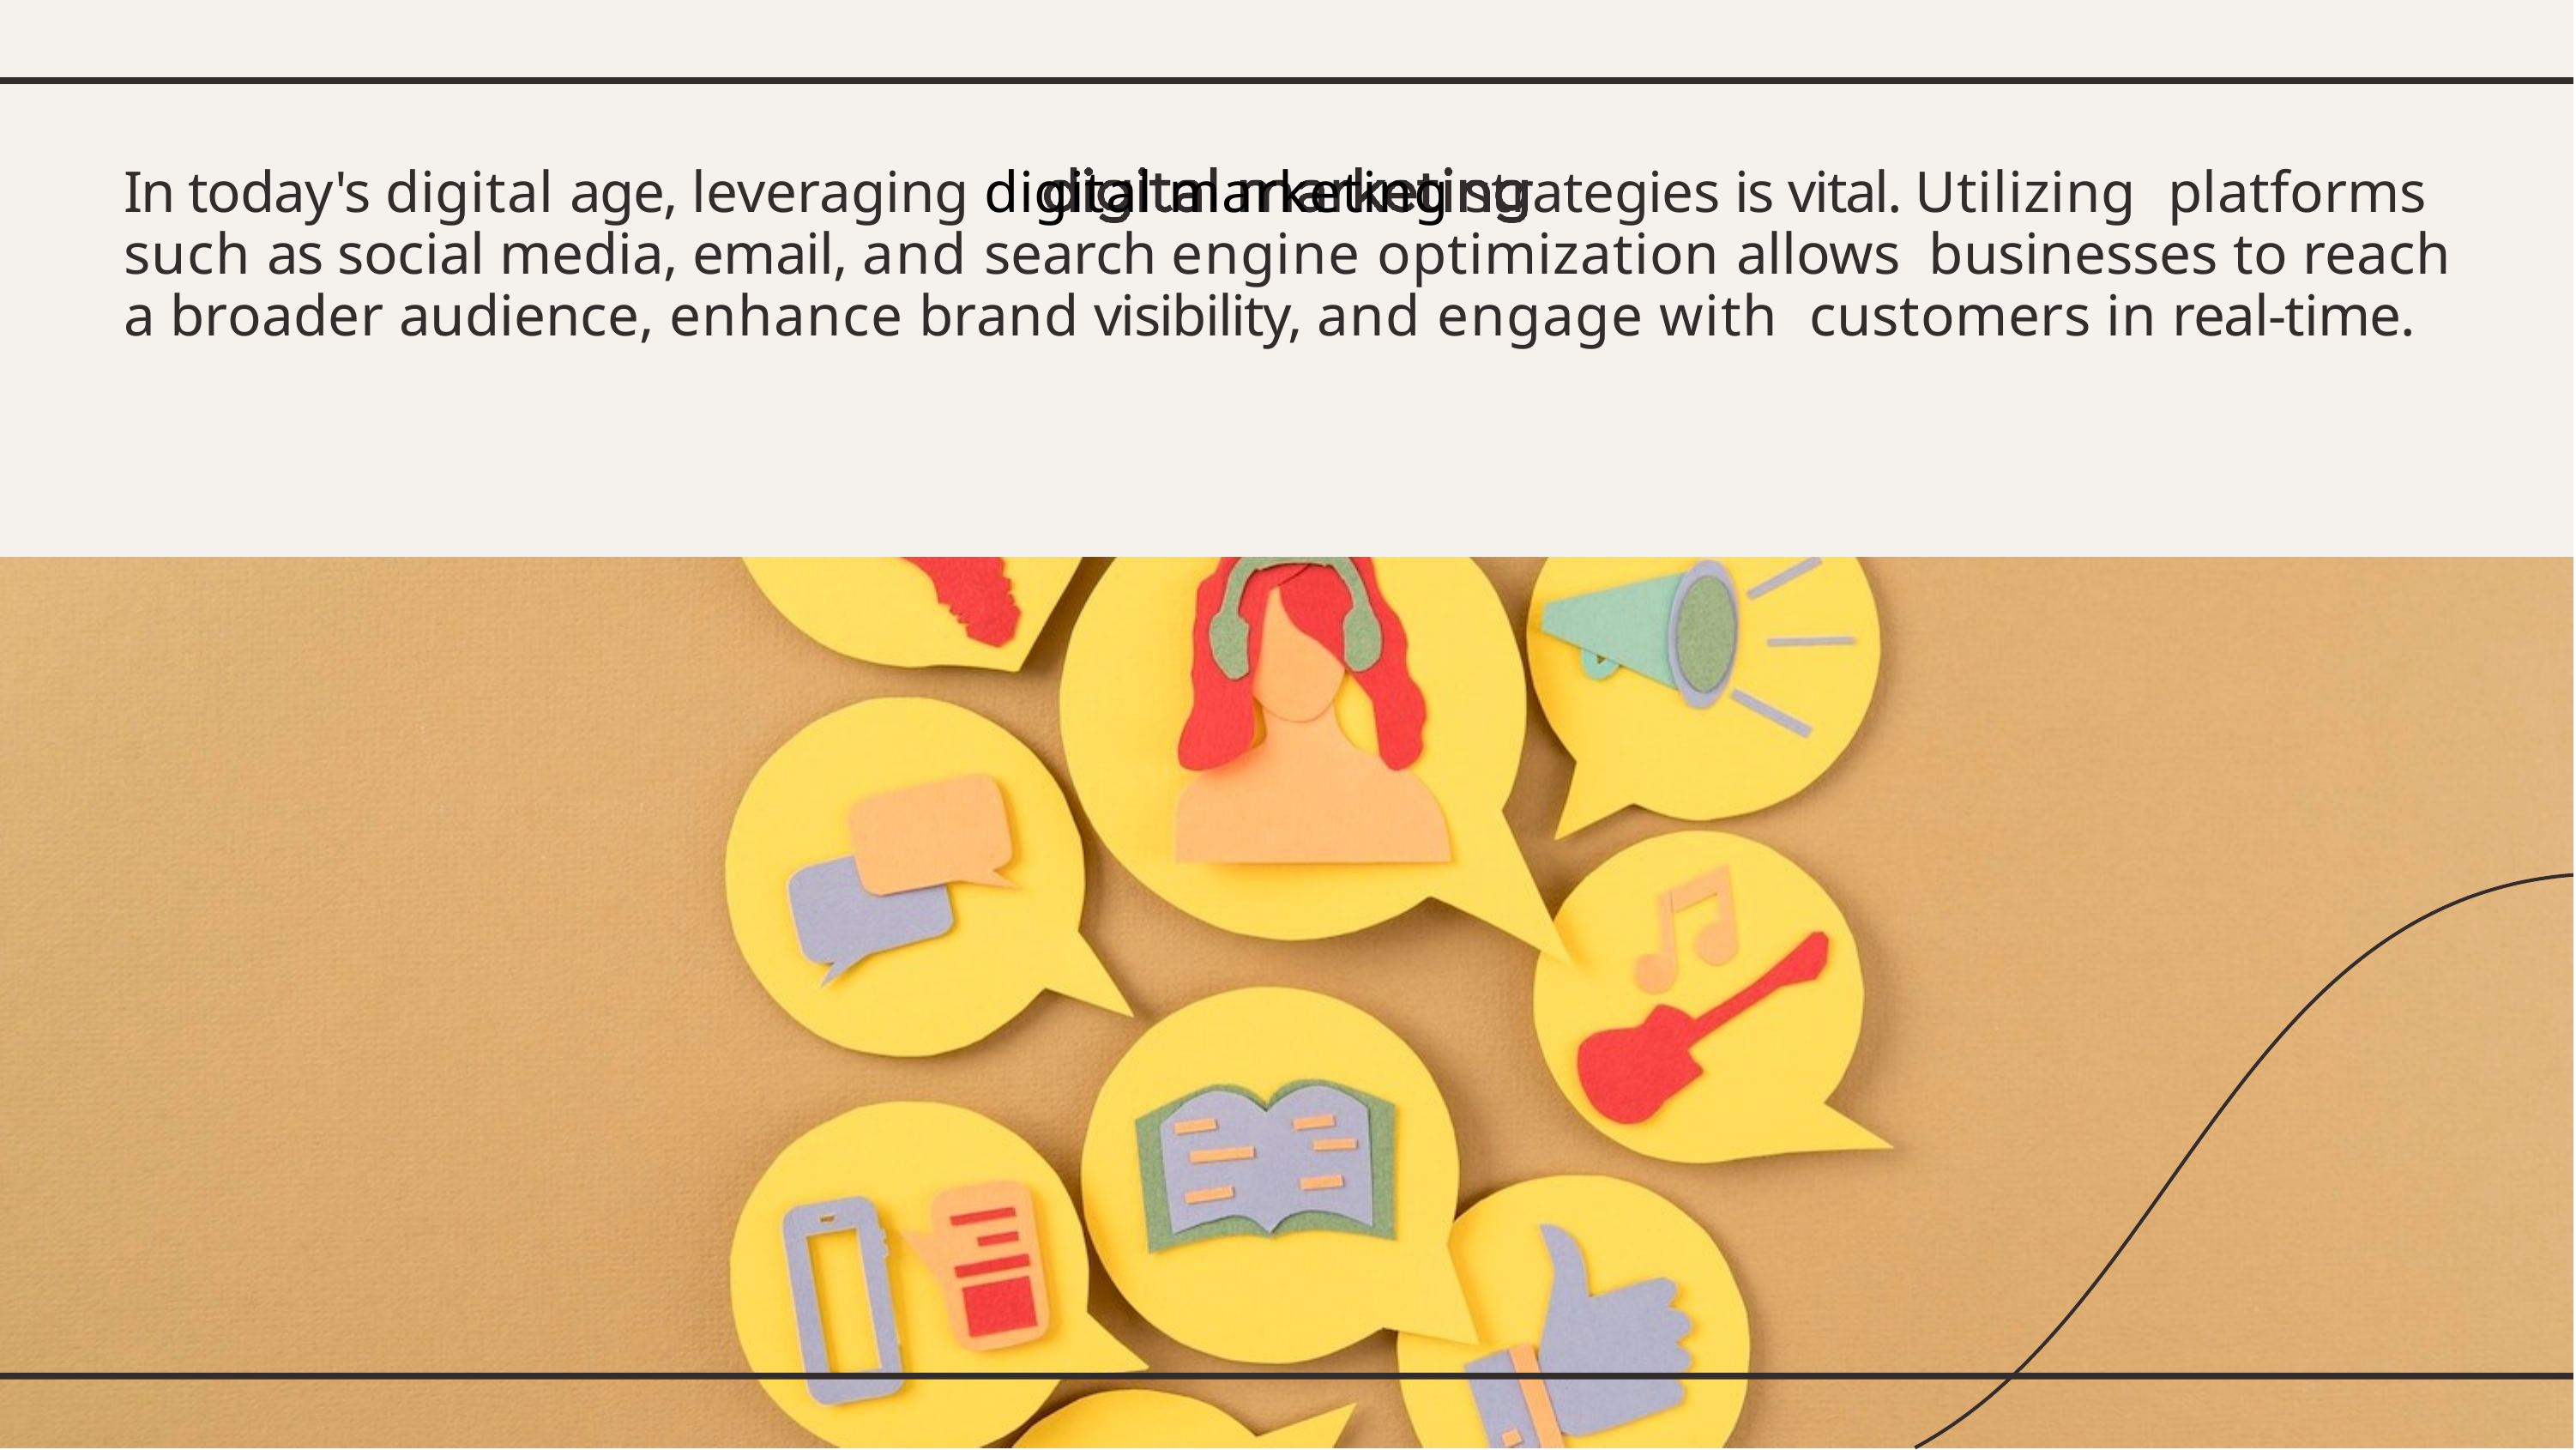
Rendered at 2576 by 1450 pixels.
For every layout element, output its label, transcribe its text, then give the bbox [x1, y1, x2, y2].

picture [1043, 167, 1528, 223]
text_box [0, 557, 2576, 1450]
title In today's digital age, leveraging digital marketing strategies is vital. Utilizing platforms such as social media, email, and search engine optimization allows businesses to reach a broader audience, enhance brand visibility, and engage with customers in real-time. [122, 153, 2453, 405]
text_box [0, 77, 2573, 84]
